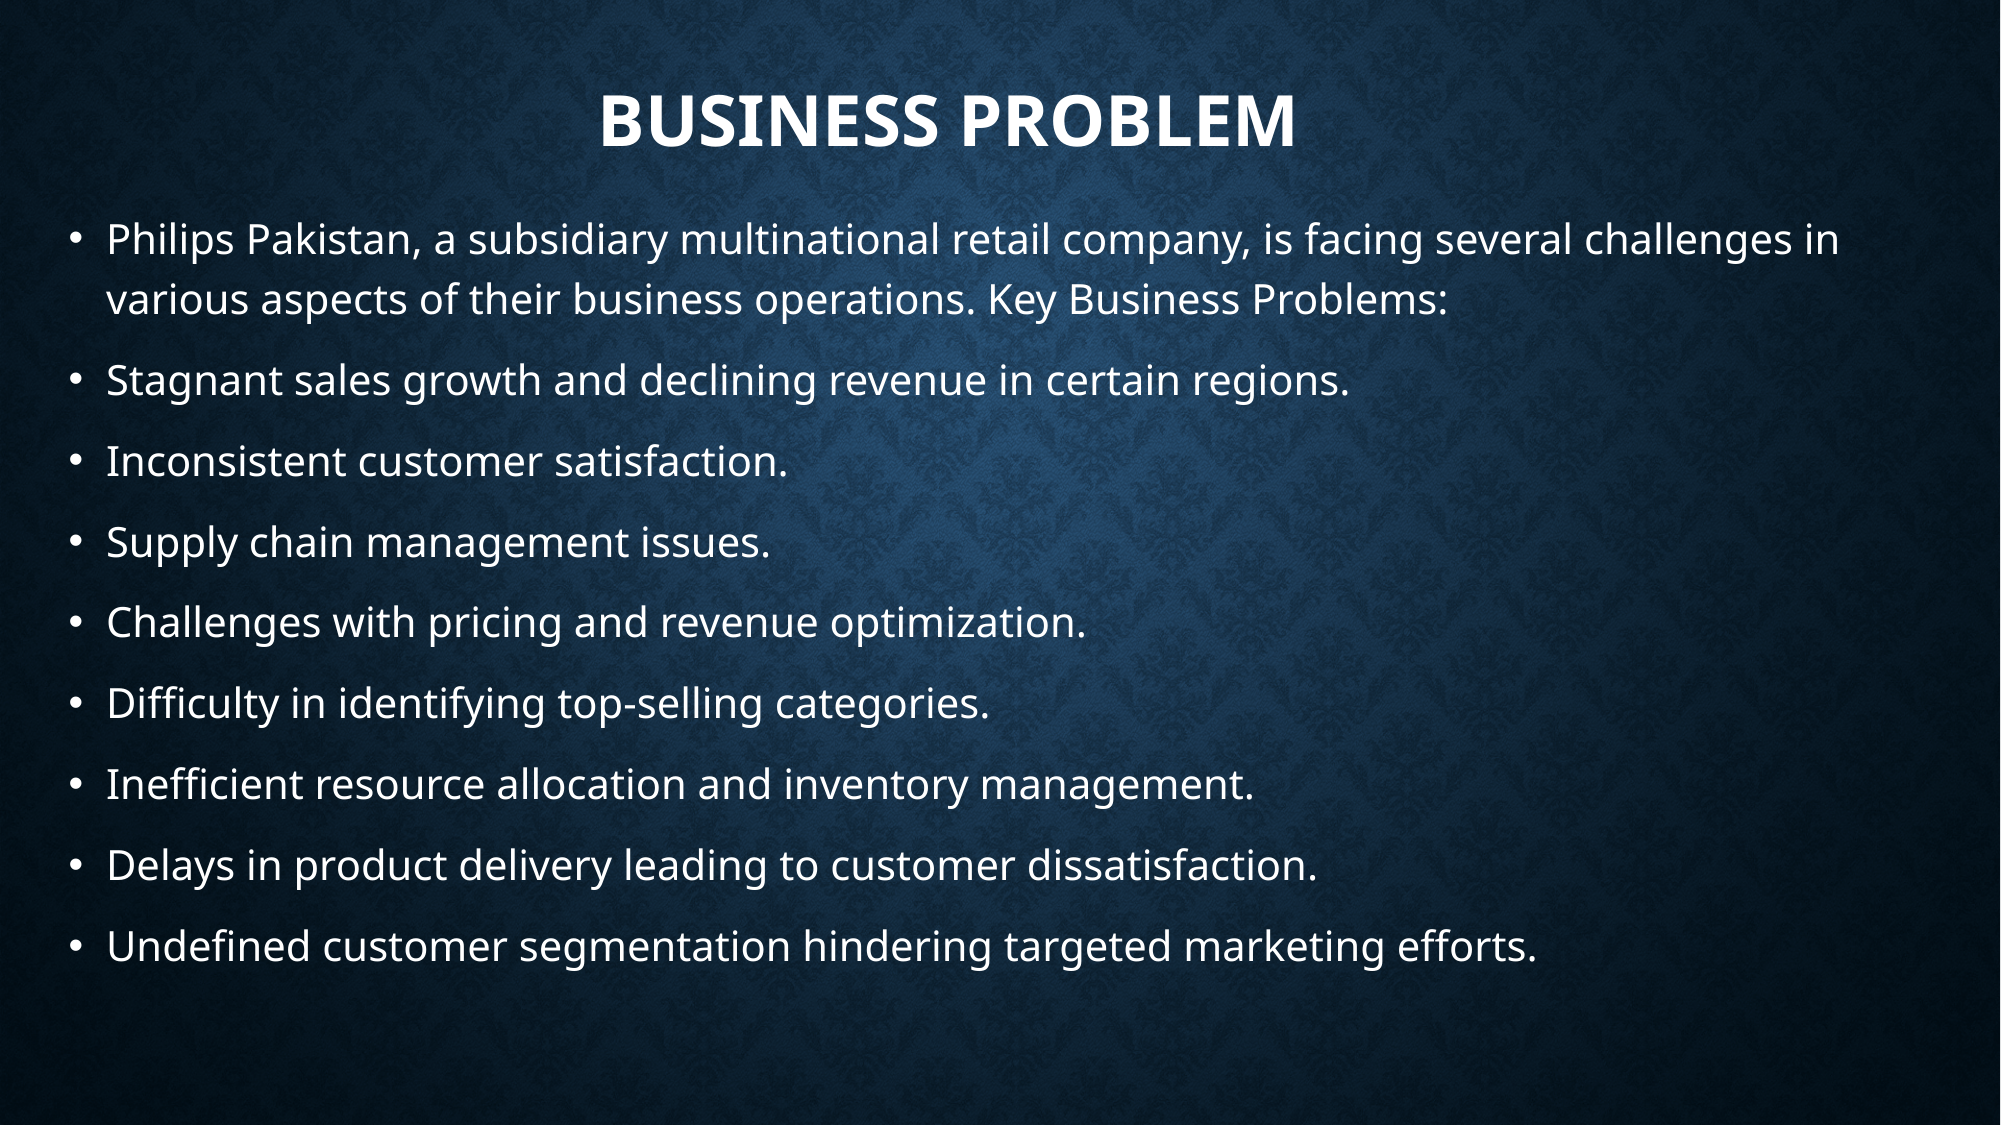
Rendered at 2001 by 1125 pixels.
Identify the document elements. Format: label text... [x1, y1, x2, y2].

title Business Problem [53, 19, 1863, 195]
list Philips Pakistan, a subsidiary multinational retail company, is facing several challenges in various aspects of their business operations. Key Business Problems: Stagnant sales growth and declining revenue in certain regions. Inconsistent customer satisfaction. Supply chain management issues. Challenges with pricing and revenue optimization. Difficulty in identifying top-selling categories. Inefficient resource allocation and inventory management. Delays in product delivery leading to customer dissatisfaction. Undefined customer segmentation hindering targeted marketing efforts. [53, 195, 1863, 1070]
